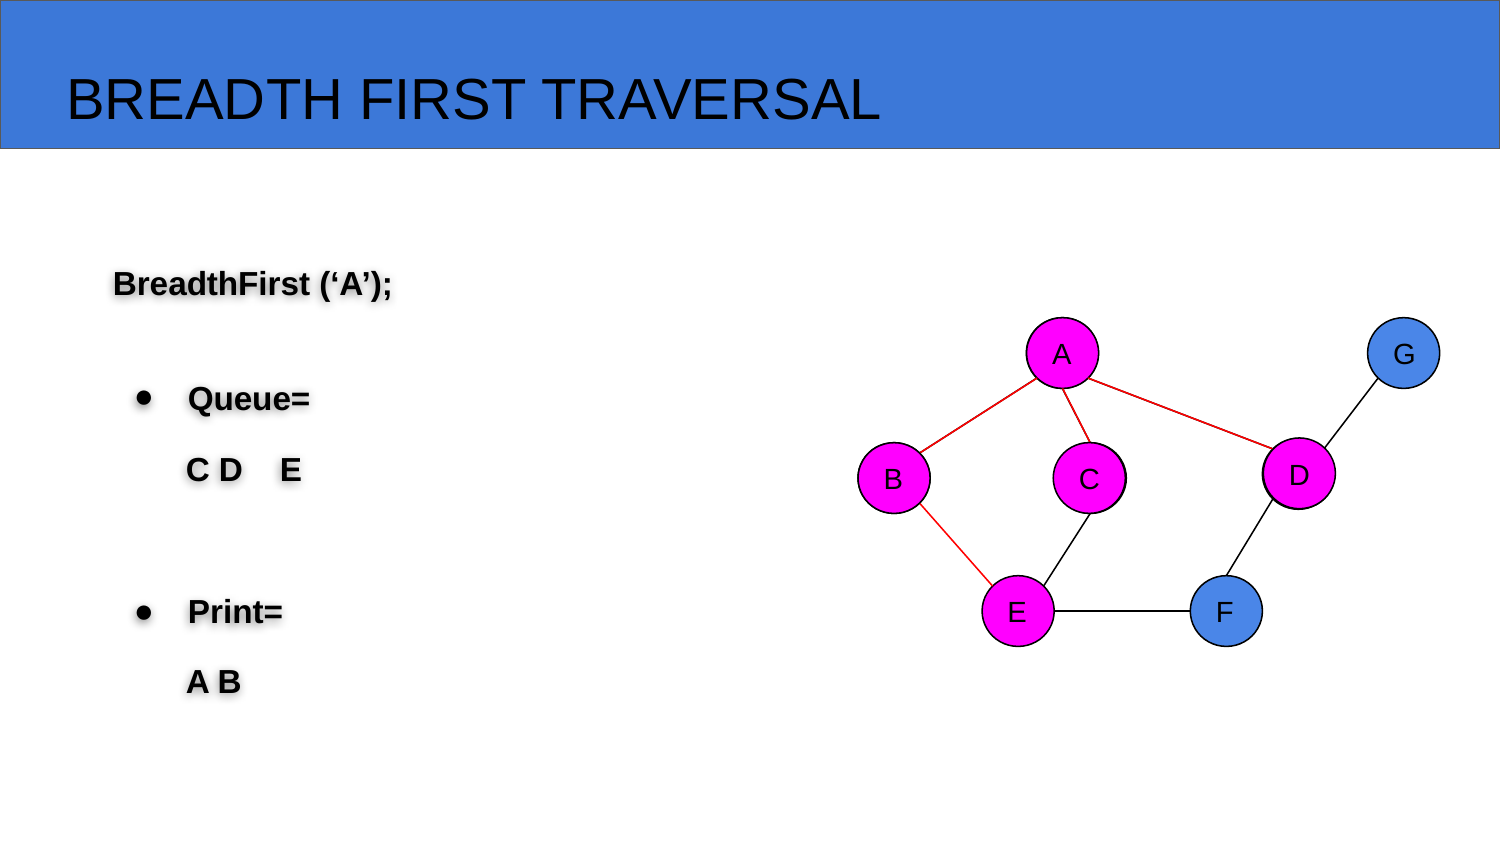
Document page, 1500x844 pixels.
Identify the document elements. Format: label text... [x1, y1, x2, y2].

text_box Queue= [97, 361, 415, 432]
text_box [919, 377, 1038, 454]
text_box [0, 0, 1500, 149]
text_box BreadthFirst (‘A’); [97, 246, 650, 317]
text_box C D E [170, 432, 516, 503]
title BREADTH FIRST TRAVERSAL [51, 46, 956, 218]
text_box A B [170, 645, 616, 716]
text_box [1062, 388, 1091, 443]
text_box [1087, 377, 1274, 450]
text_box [857, 317, 1440, 647]
text_box Print= [97, 575, 356, 646]
